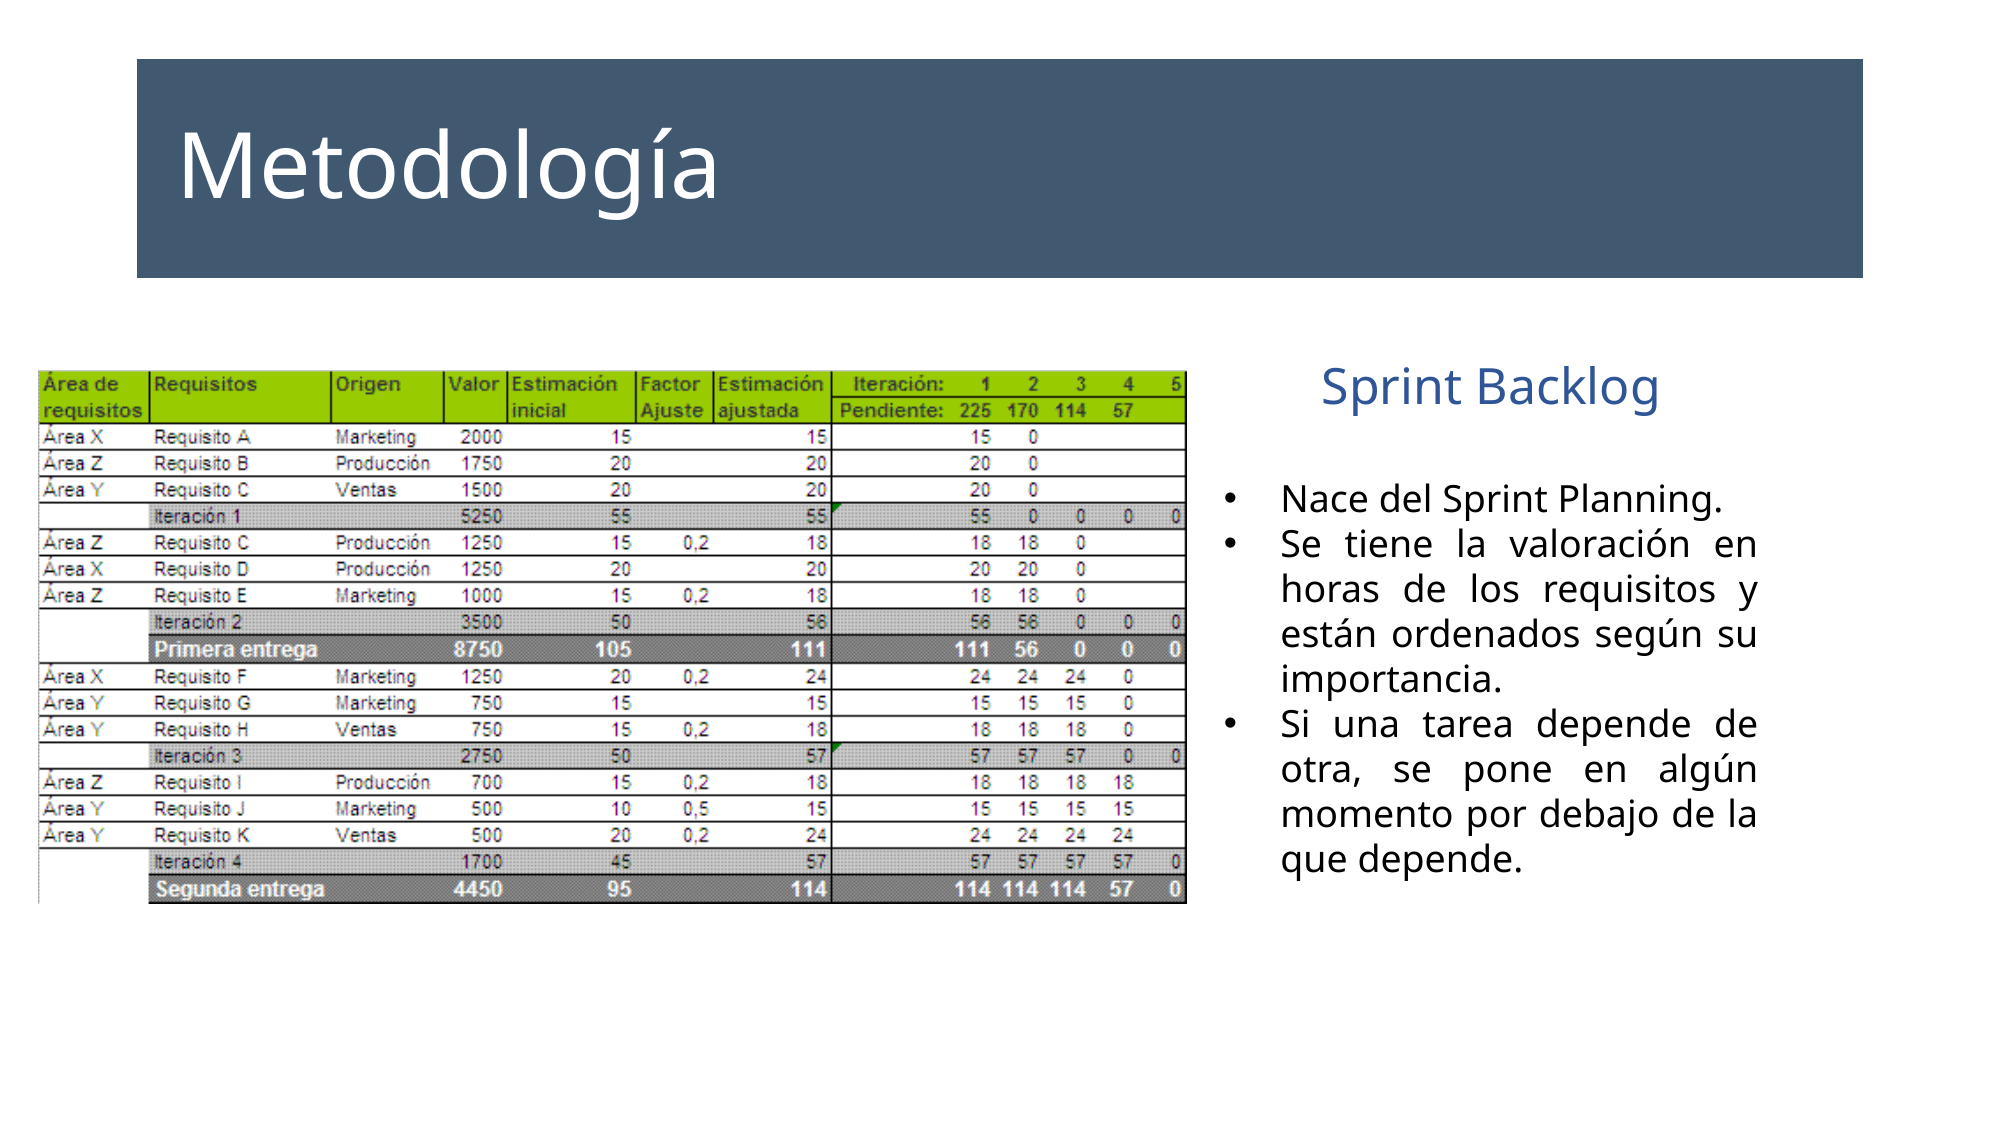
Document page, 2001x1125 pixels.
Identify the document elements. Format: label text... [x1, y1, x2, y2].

text_box Sprint Backlog Nace del Sprint Planning. Se tiene la valoración en horas de los requisitos y están ordenados según su importancia. Si una tarea depende de otra, se pone en algún momento por debajo de la que depende. [1209, 347, 1774, 1008]
text_box Metodología [137, 59, 1863, 278]
picture [38, 370, 1187, 904]
